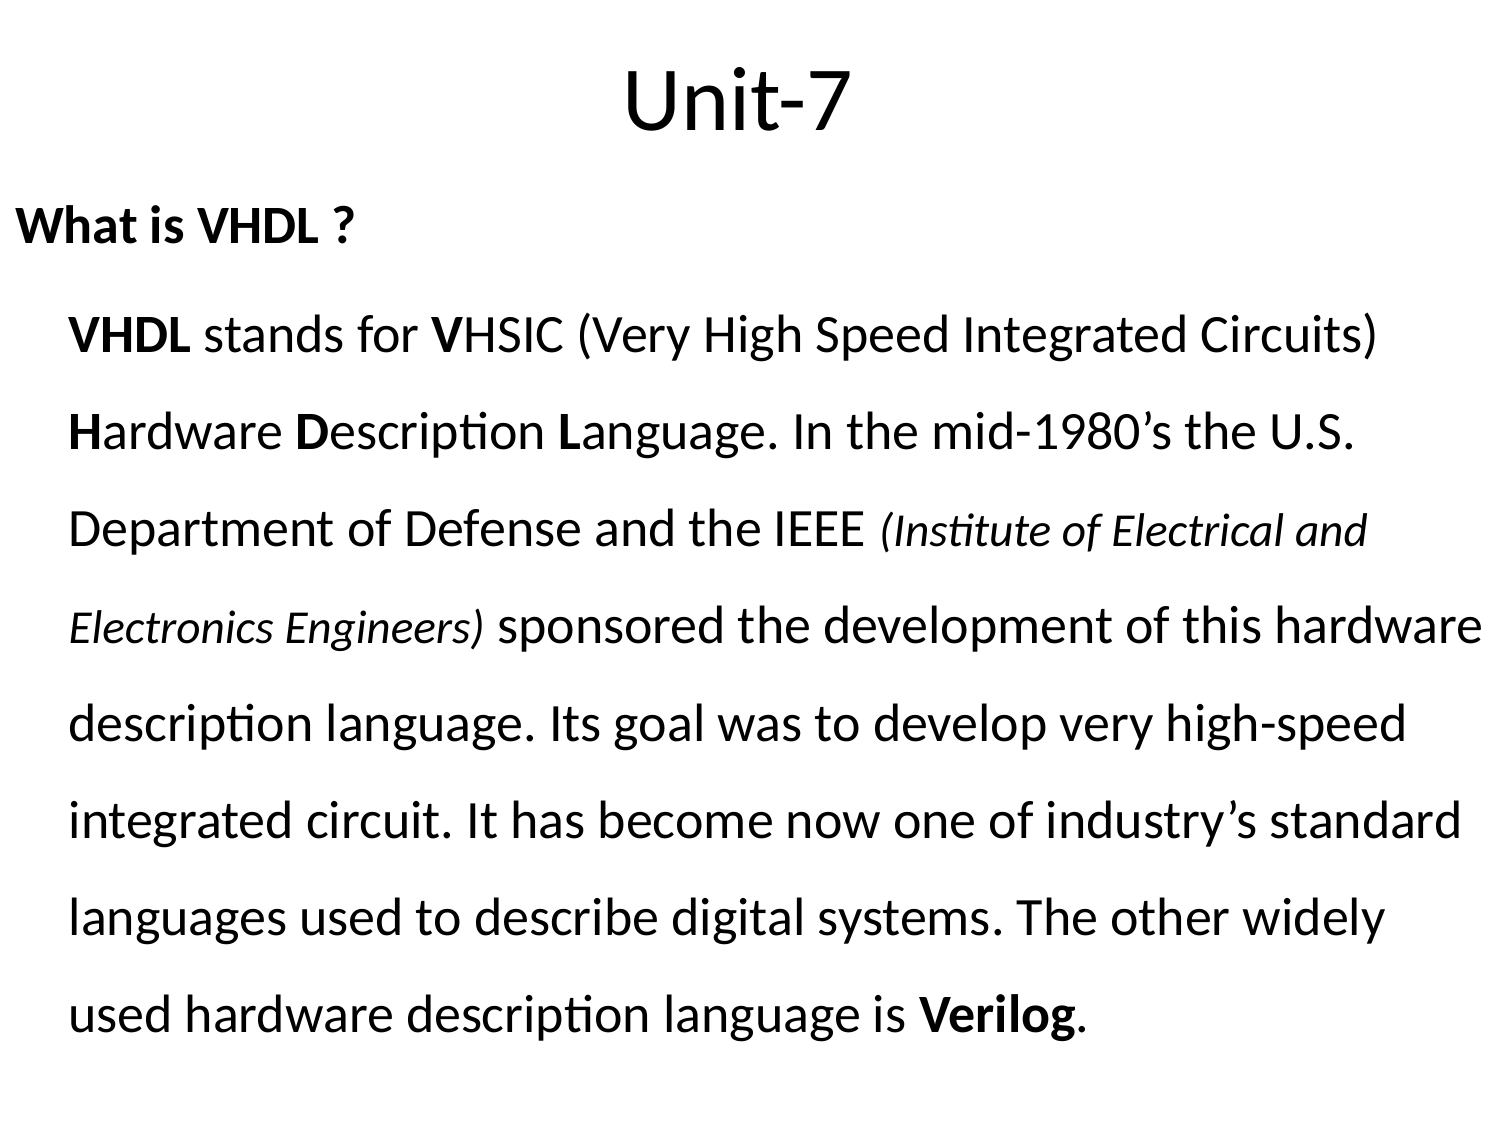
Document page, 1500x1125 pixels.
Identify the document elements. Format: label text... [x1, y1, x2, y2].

list What is VHDL ? VHDL stands for VHSIC (Very High Speed Integrated Circuits) Hardware Description Language. In the mid-1980’s the U.S. Department of Defense and the IEEE (Institute of Electrical and Electronics Engineers) sponsored the development of this hardware description language. Its goal was to develop very high-speed integrated circuit. It has become now one of industry’s standard languages used to describe digital systems. The other widely used hardware description language is Verilog. [0, 149, 1500, 1125]
title Unit-7 [62, 0, 1413, 149]
